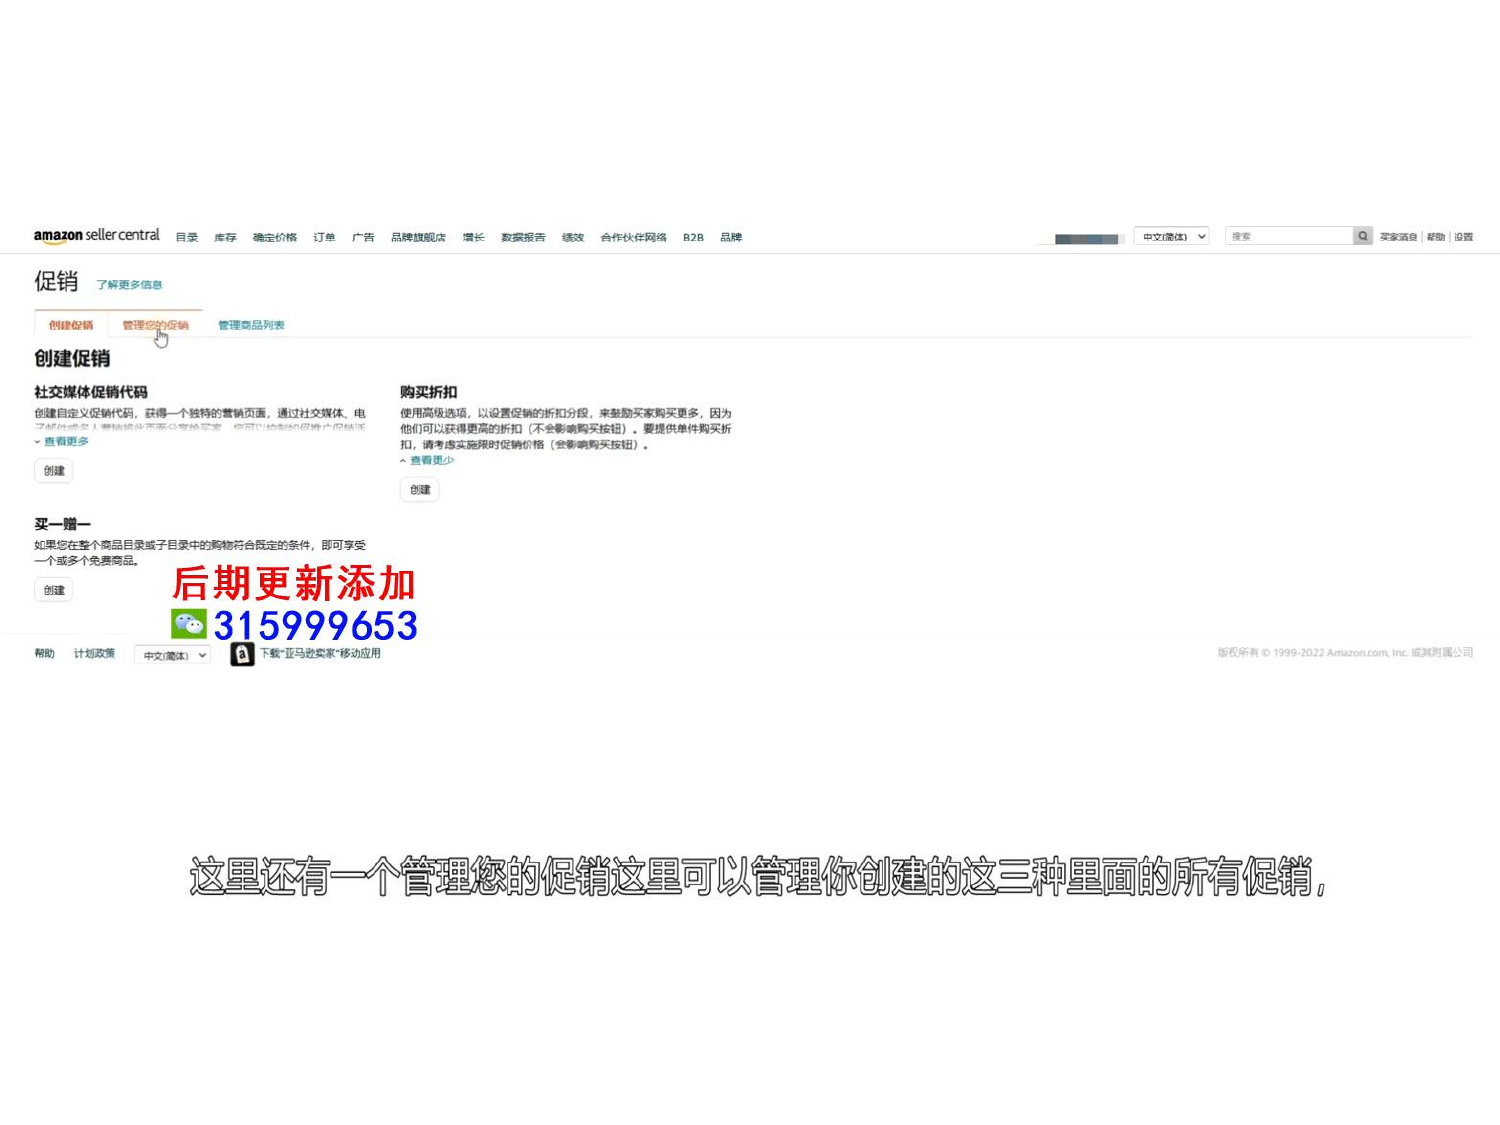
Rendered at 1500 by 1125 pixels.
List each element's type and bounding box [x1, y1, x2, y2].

picture [0, 217, 1500, 908]
